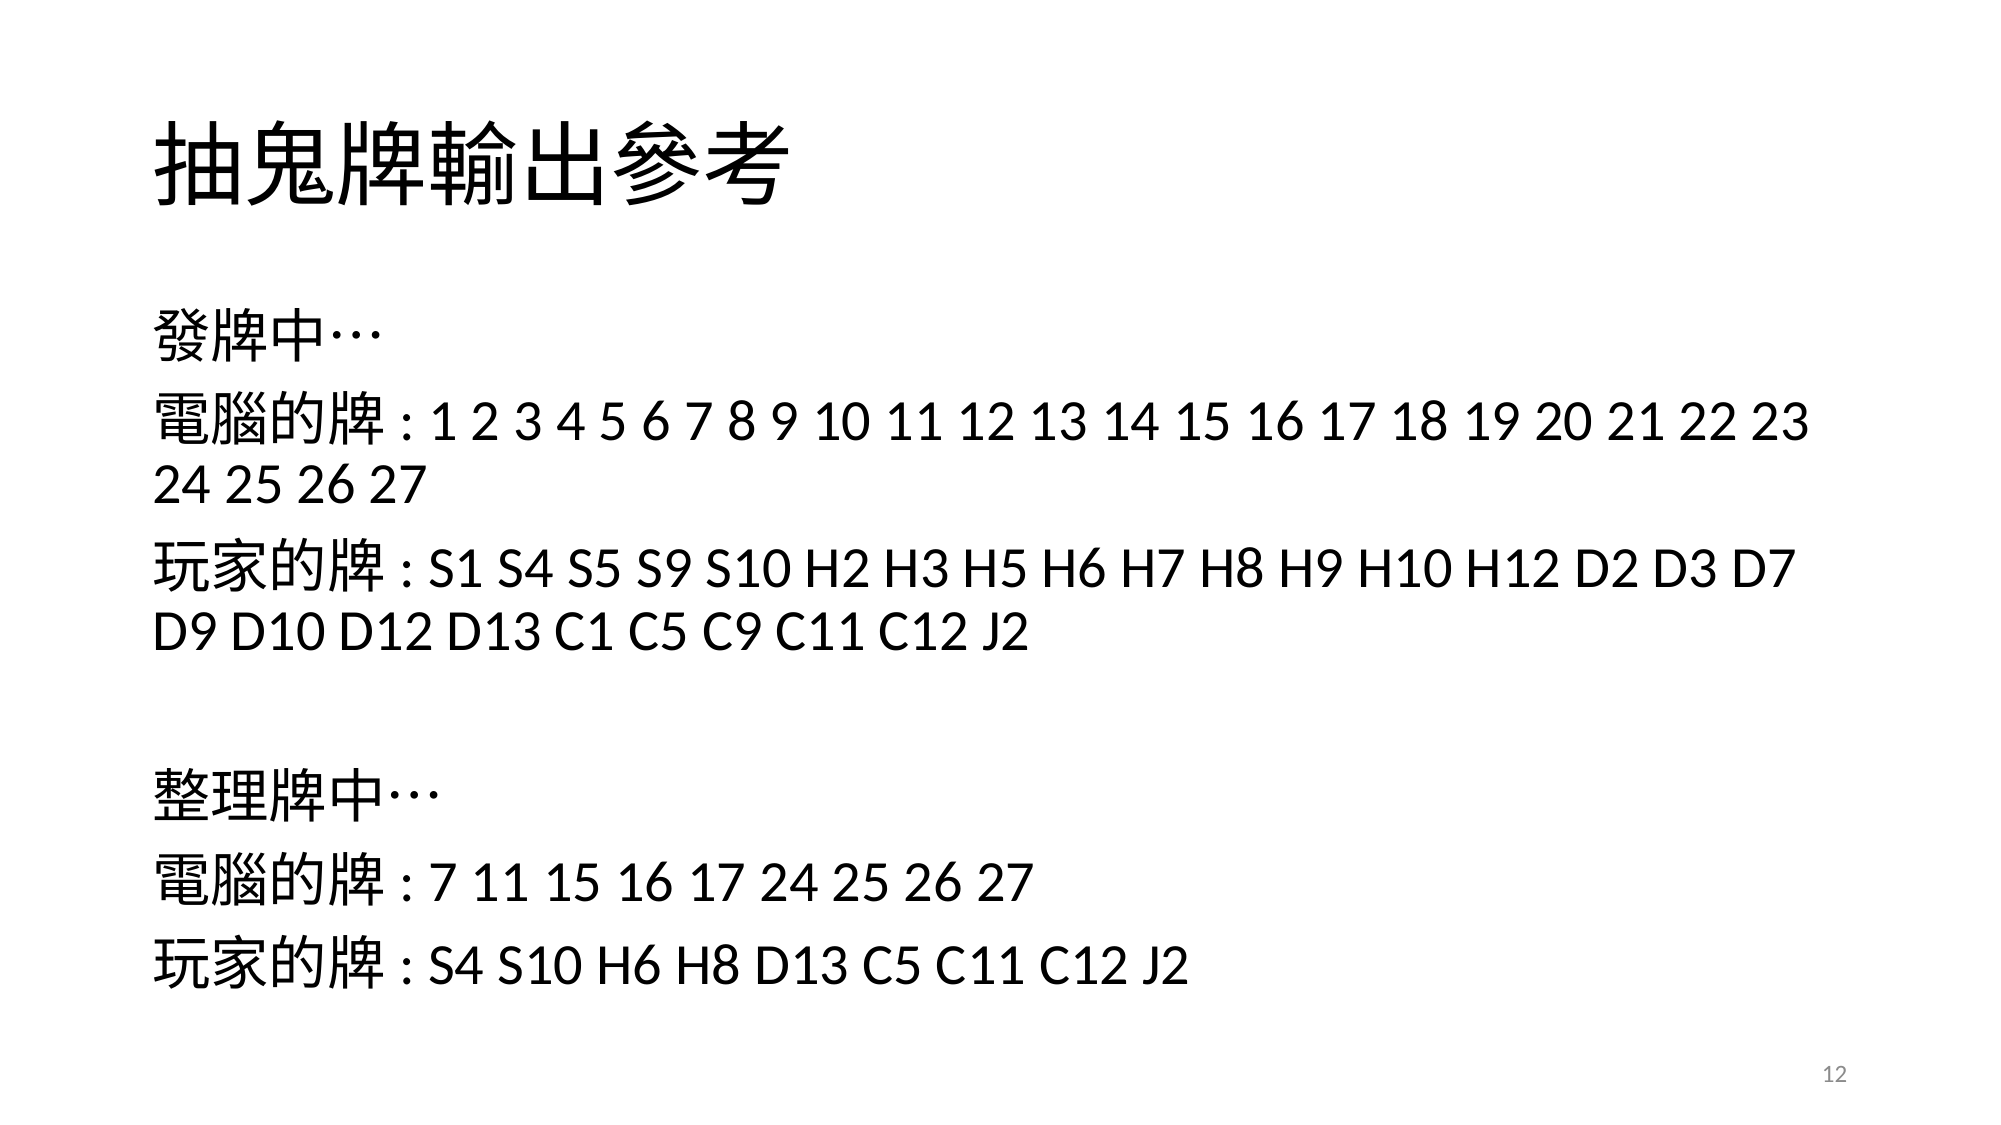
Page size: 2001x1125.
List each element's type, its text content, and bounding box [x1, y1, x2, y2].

slide_number 12 [1412, 1042, 1863, 1103]
list 發牌中… 電腦的牌: 1 2 3 4 5 6 7 8 9 10 11 12 13 14 15 16 17 18 19 20 21 22 23 24 25 26 27 玩家的牌: S1 S4 S5 S9 S10 H2 H3 H5 H6 H7 H8 H9 H10 H12 D2 D3 D7 D9 D10 D12 D13 C1 C5 C9 C11 C12 J2 整理牌中… 電腦的牌: 7 11 15 16 17 24 25 26 27 玩家的牌: S4 S10 H6 H8 D13 C5 C11 C12 J2 [137, 299, 1863, 1103]
title 抽鬼牌輸出參考 [137, 59, 1863, 278]
